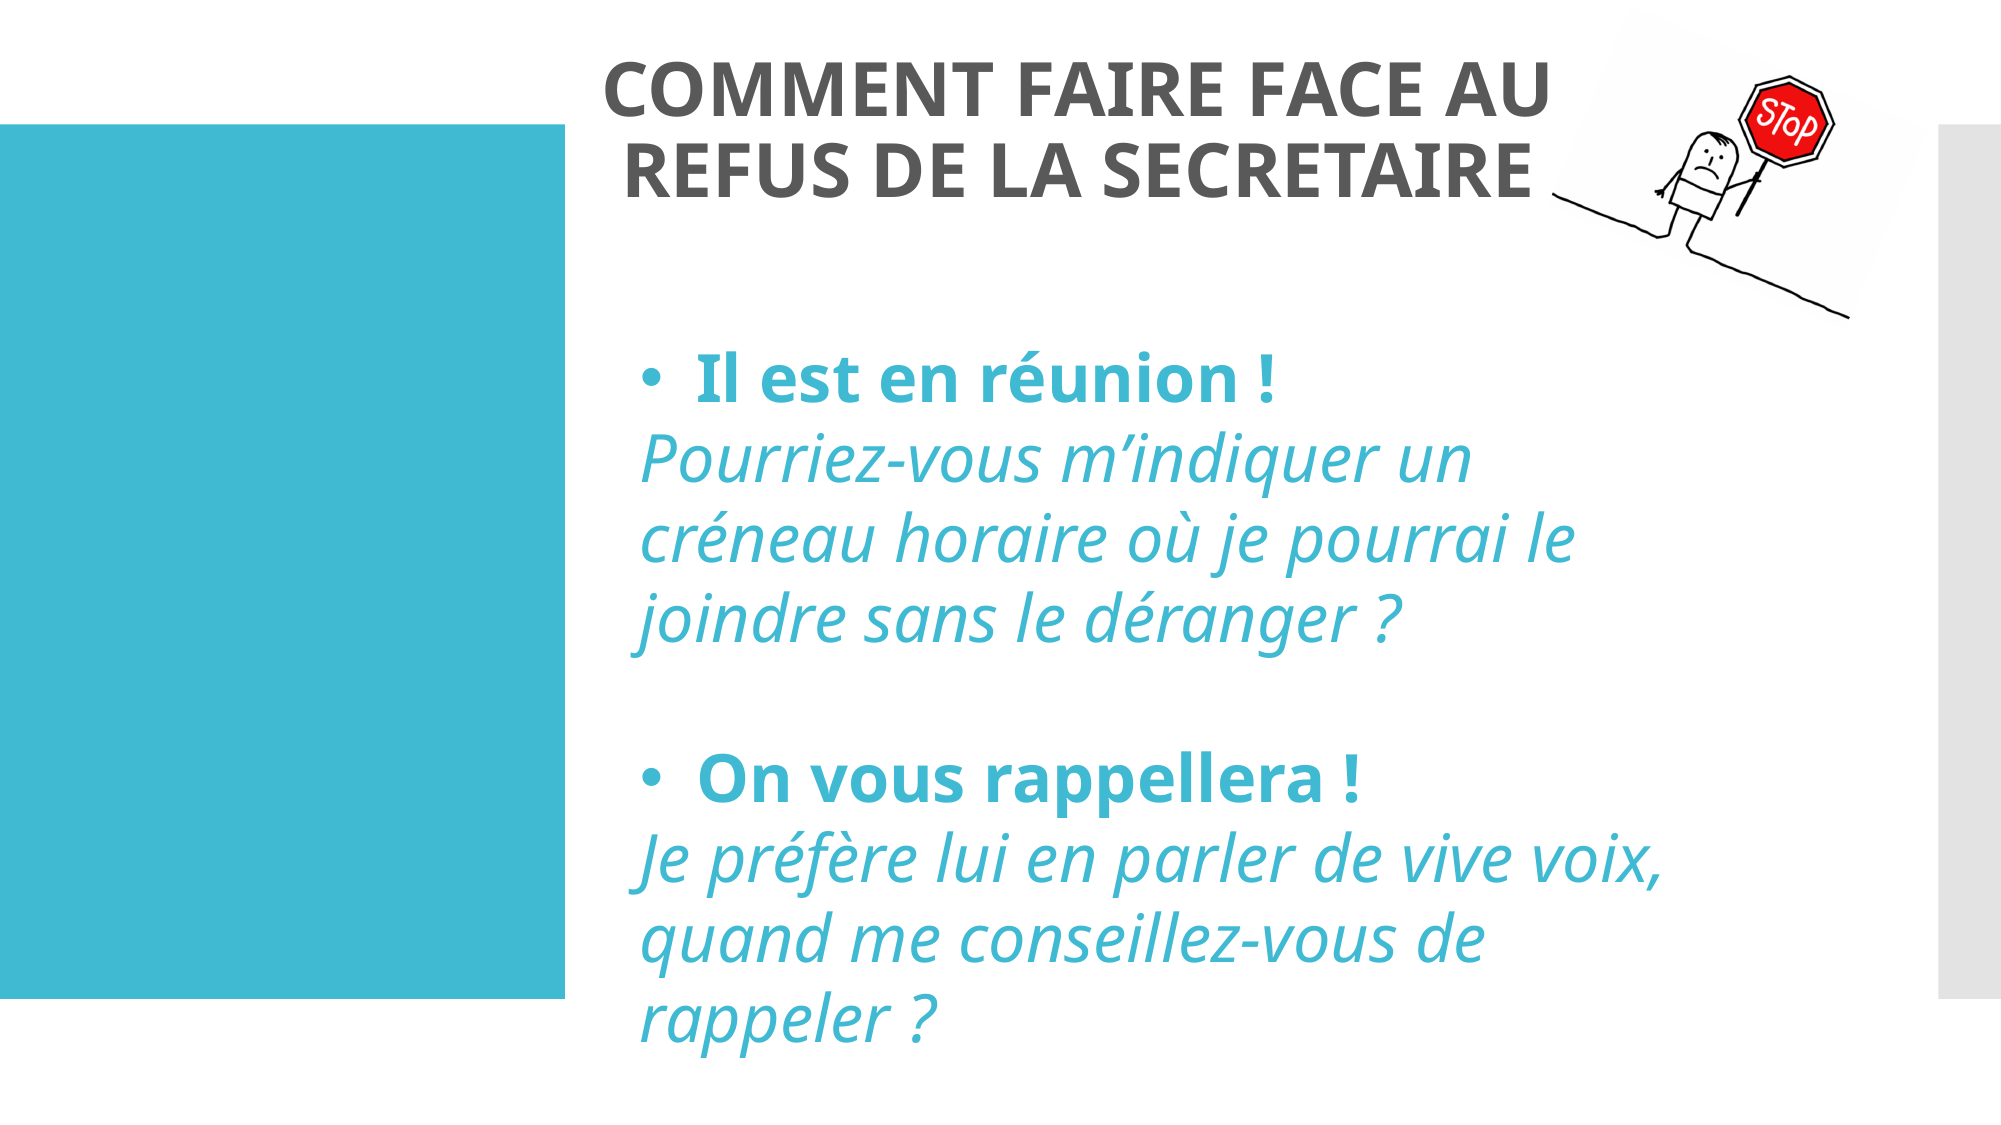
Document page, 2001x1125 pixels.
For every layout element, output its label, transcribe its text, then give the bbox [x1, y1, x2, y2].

picture [1548, 7, 1927, 328]
text_box Il est en réunion ! Pourriez-vous m’indiquer un créneau horaire où je pourrai le joindre sans le déranger ? On vous rappellera ! Je préfère lui en parler de vive voix, quand me conseillez-vous de rappeler ? [624, 328, 1719, 1109]
list COMMENT FAIRE FACE AU REFUS DE LA SECRETAIRE [573, 33, 1583, 231]
